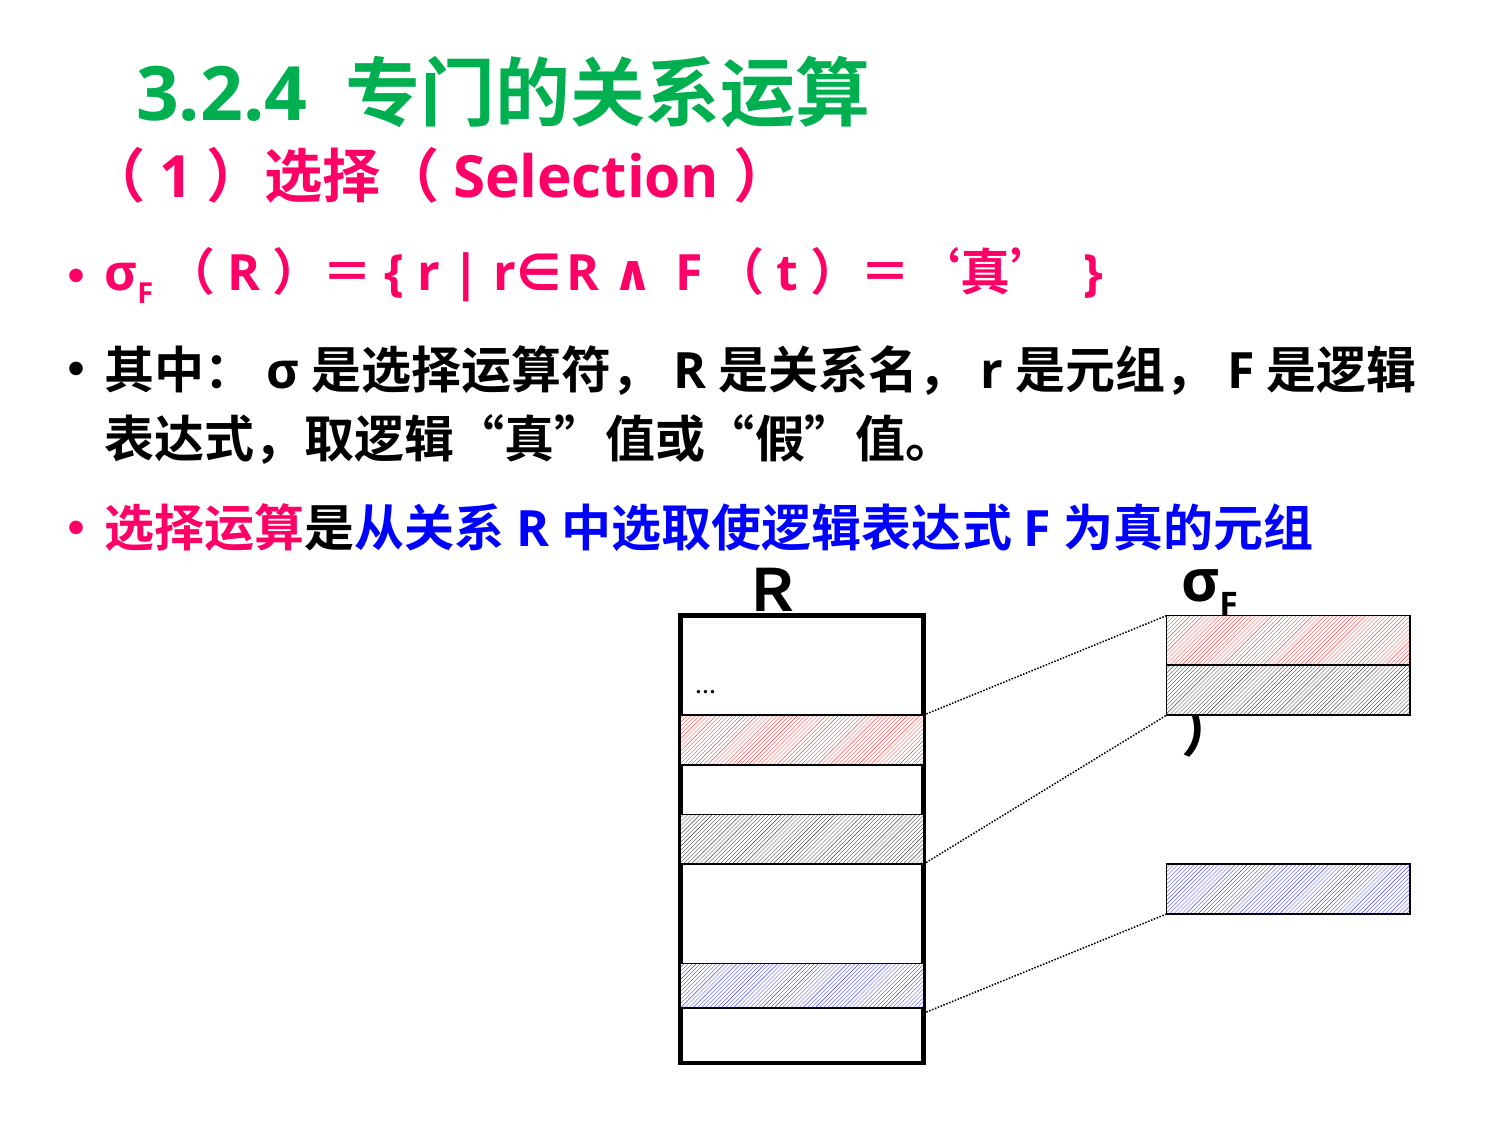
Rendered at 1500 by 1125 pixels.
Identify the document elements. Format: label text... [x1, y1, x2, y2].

list σF（R）＝{ r | r∈R ∧ F（t）＝‘真’ } 其中：σ是选择运算符，R是关系名，r是元组，F是逻辑表达式，取逻辑“真”值或“假”值。 选择运算是从关系R中选取使逻辑表达式F为真的元组 [52, 232, 1453, 550]
title （1）选择（Selection） [72, 113, 1366, 232]
text_box 3.2.4 专门的关系运算 [46, 3, 1340, 134]
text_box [680, 535, 1410, 1064]
